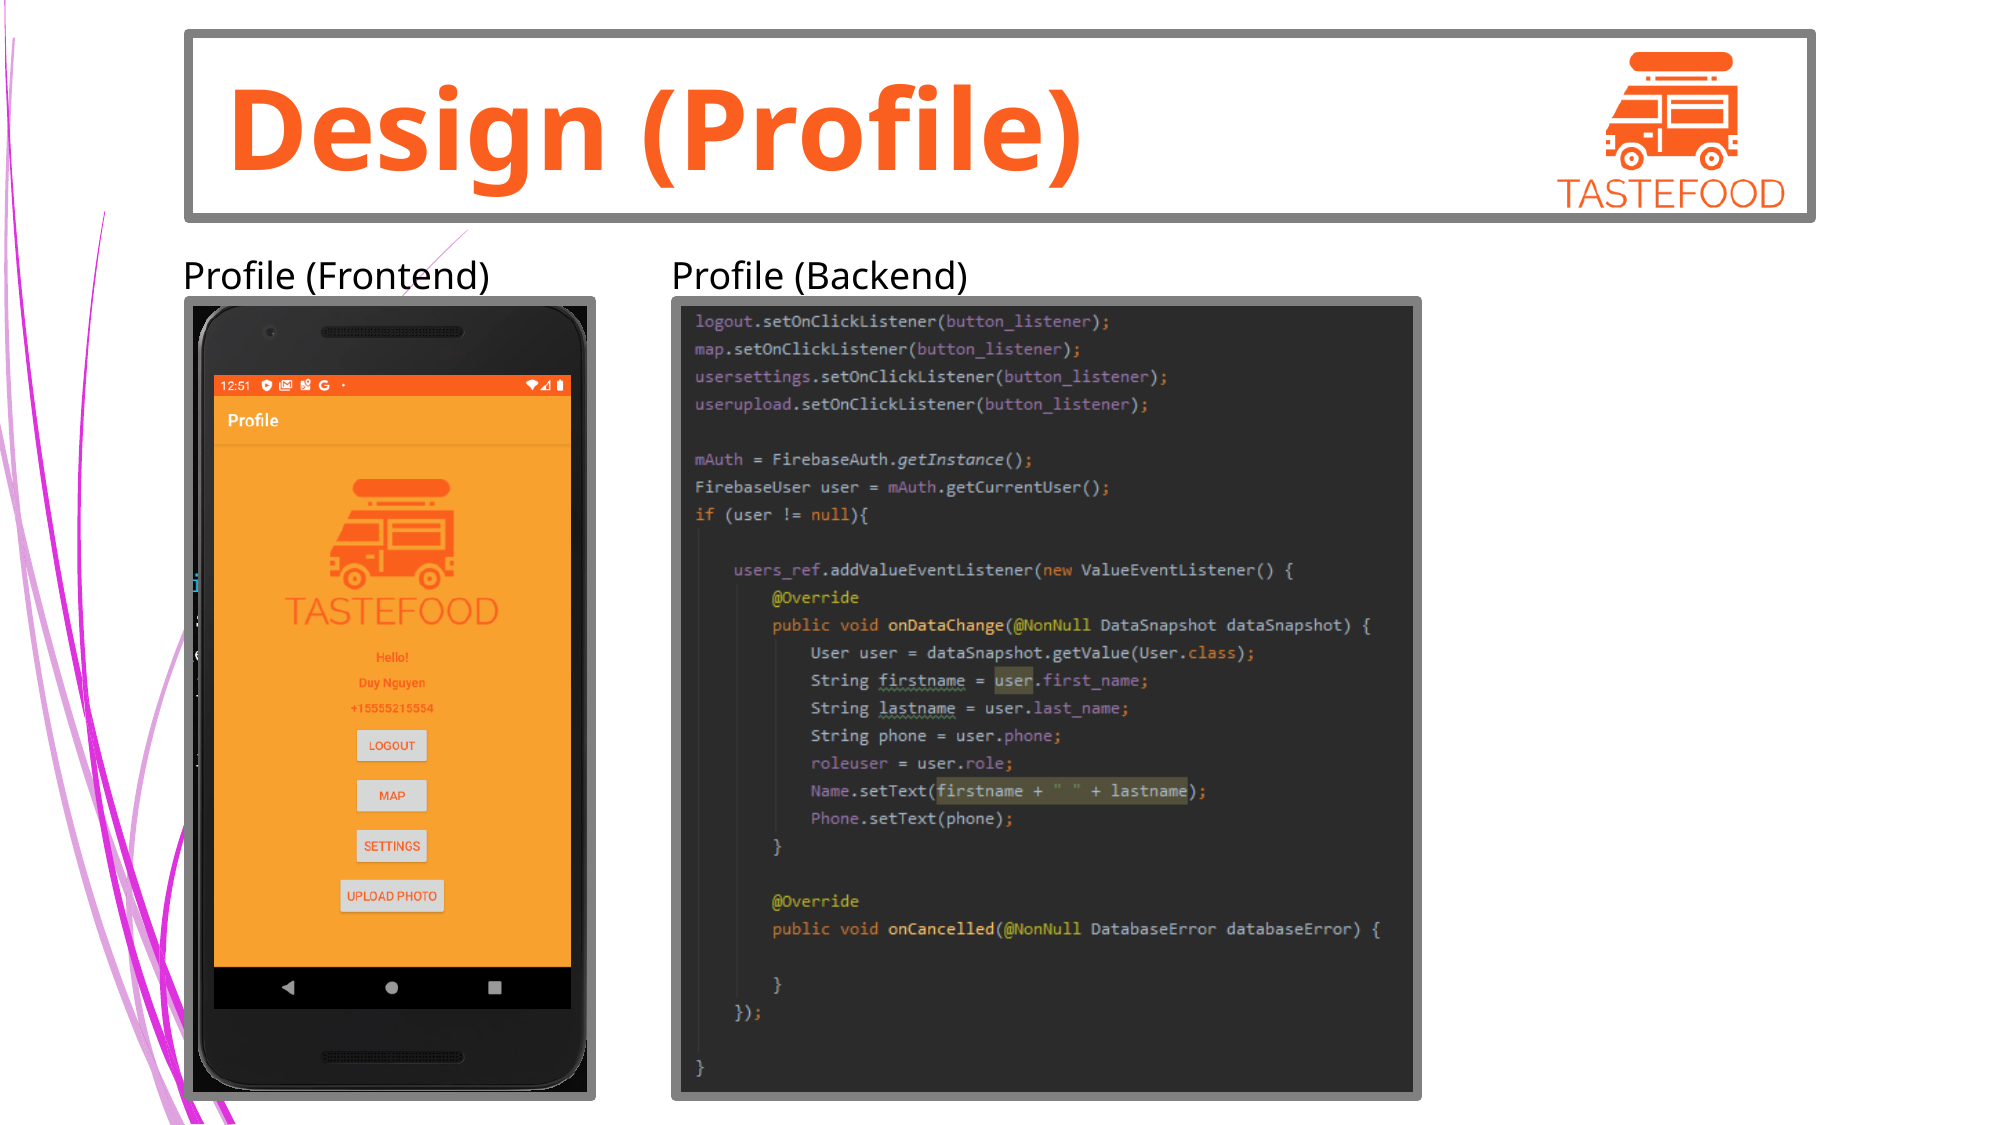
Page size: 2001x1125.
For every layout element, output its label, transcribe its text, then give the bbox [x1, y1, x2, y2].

text_box Design (Profile) [188, 33, 1812, 219]
picture [680, 305, 1414, 1092]
picture [1486, 52, 1857, 233]
text_box Profile (Frontend) [168, 244, 591, 305]
text_box Profile (Backend) [656, 244, 1080, 305]
picture [192, 305, 588, 1092]
